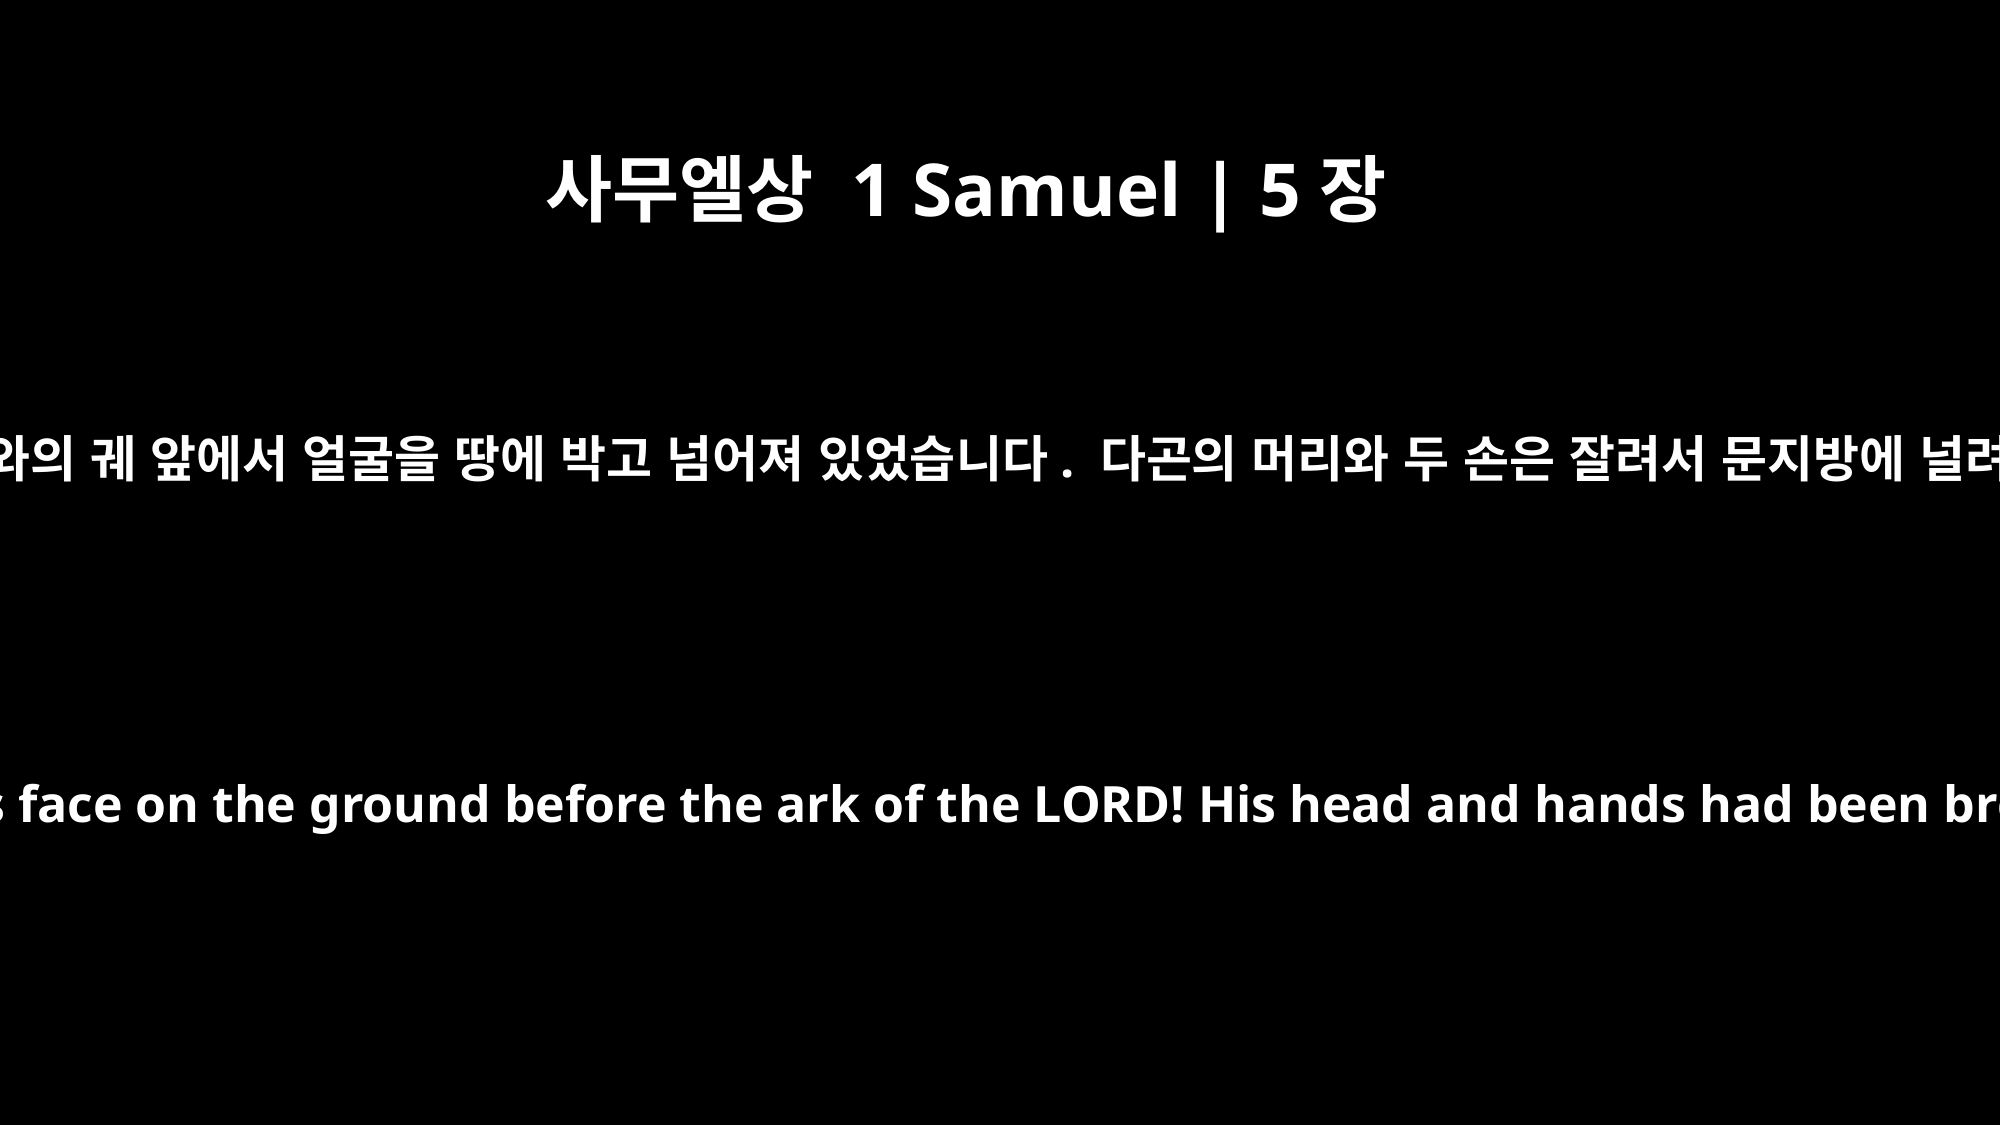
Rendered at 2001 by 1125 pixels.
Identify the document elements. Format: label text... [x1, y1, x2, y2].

text_box 4 그 다음날 그들이 일어나 보니 다곤이 여호와의 궤 앞에서 얼굴을 땅에 박고 넘어져 있었습니다. 다곤의 머리와 두 손은 잘려서 문지방에 널려 있었고 단지 몸통만 남아 있었습니다. [0, 359, 2000, 495]
text_box But the following morning when they rose, there was Dagon, fallen on his face on the ground before the ark of the LORD! His head and hands had been broken off and were lying on the threshold; only his body remained. [0, 764, 2000, 840]
text_box 사무엘상 1 Samuel | 5장 [530, 136, 1402, 239]
